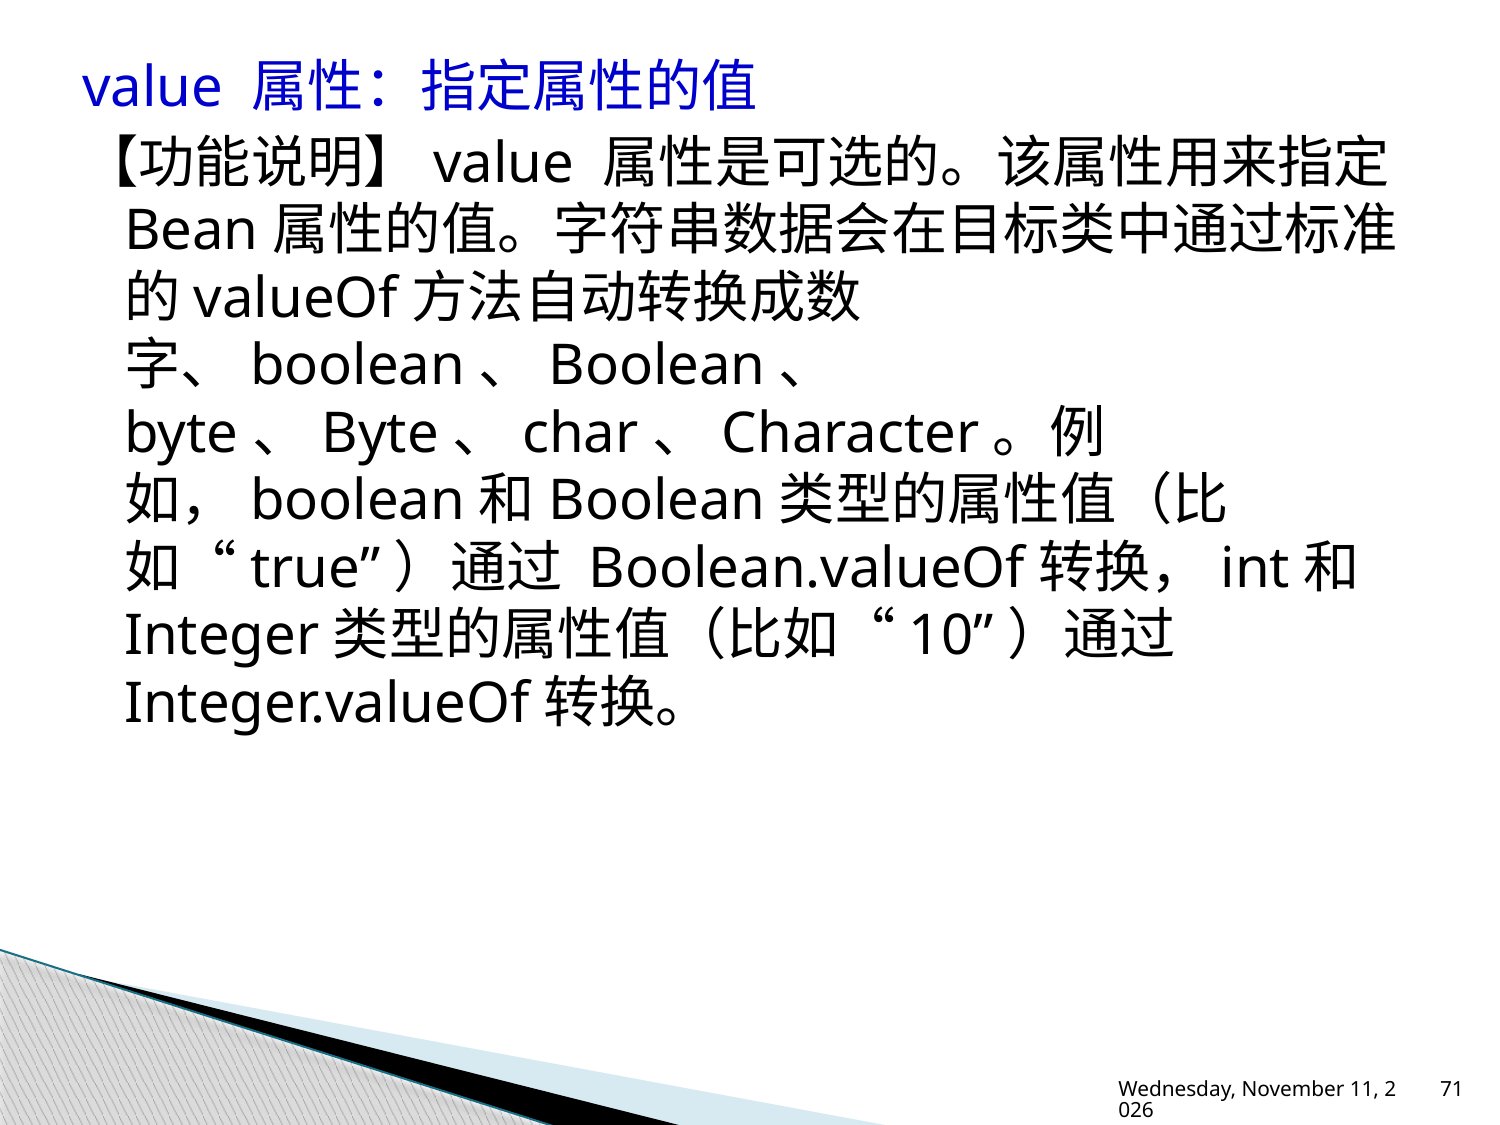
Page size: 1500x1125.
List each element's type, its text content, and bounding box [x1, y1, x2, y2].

slide_number 71 [1418, 1051, 1479, 1112]
list value 属性：指定属性的值 【功能说明】value 属性是可选的。该属性用来指定Bean属性的值。字符串数据会在目标类中通过标准的valueOf方法自动转换成数字、boolean、Boolean、 byte、Byte、char、Character。例如，boolean和Boolean类型的属性值（比如“true”）通过 Boolean.valueOf转换，int和Integer类型的属性值（比如“10”）通过Integer.valueOf转换。 [49, 42, 1451, 1001]
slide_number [1103, 1051, 1418, 1112]
